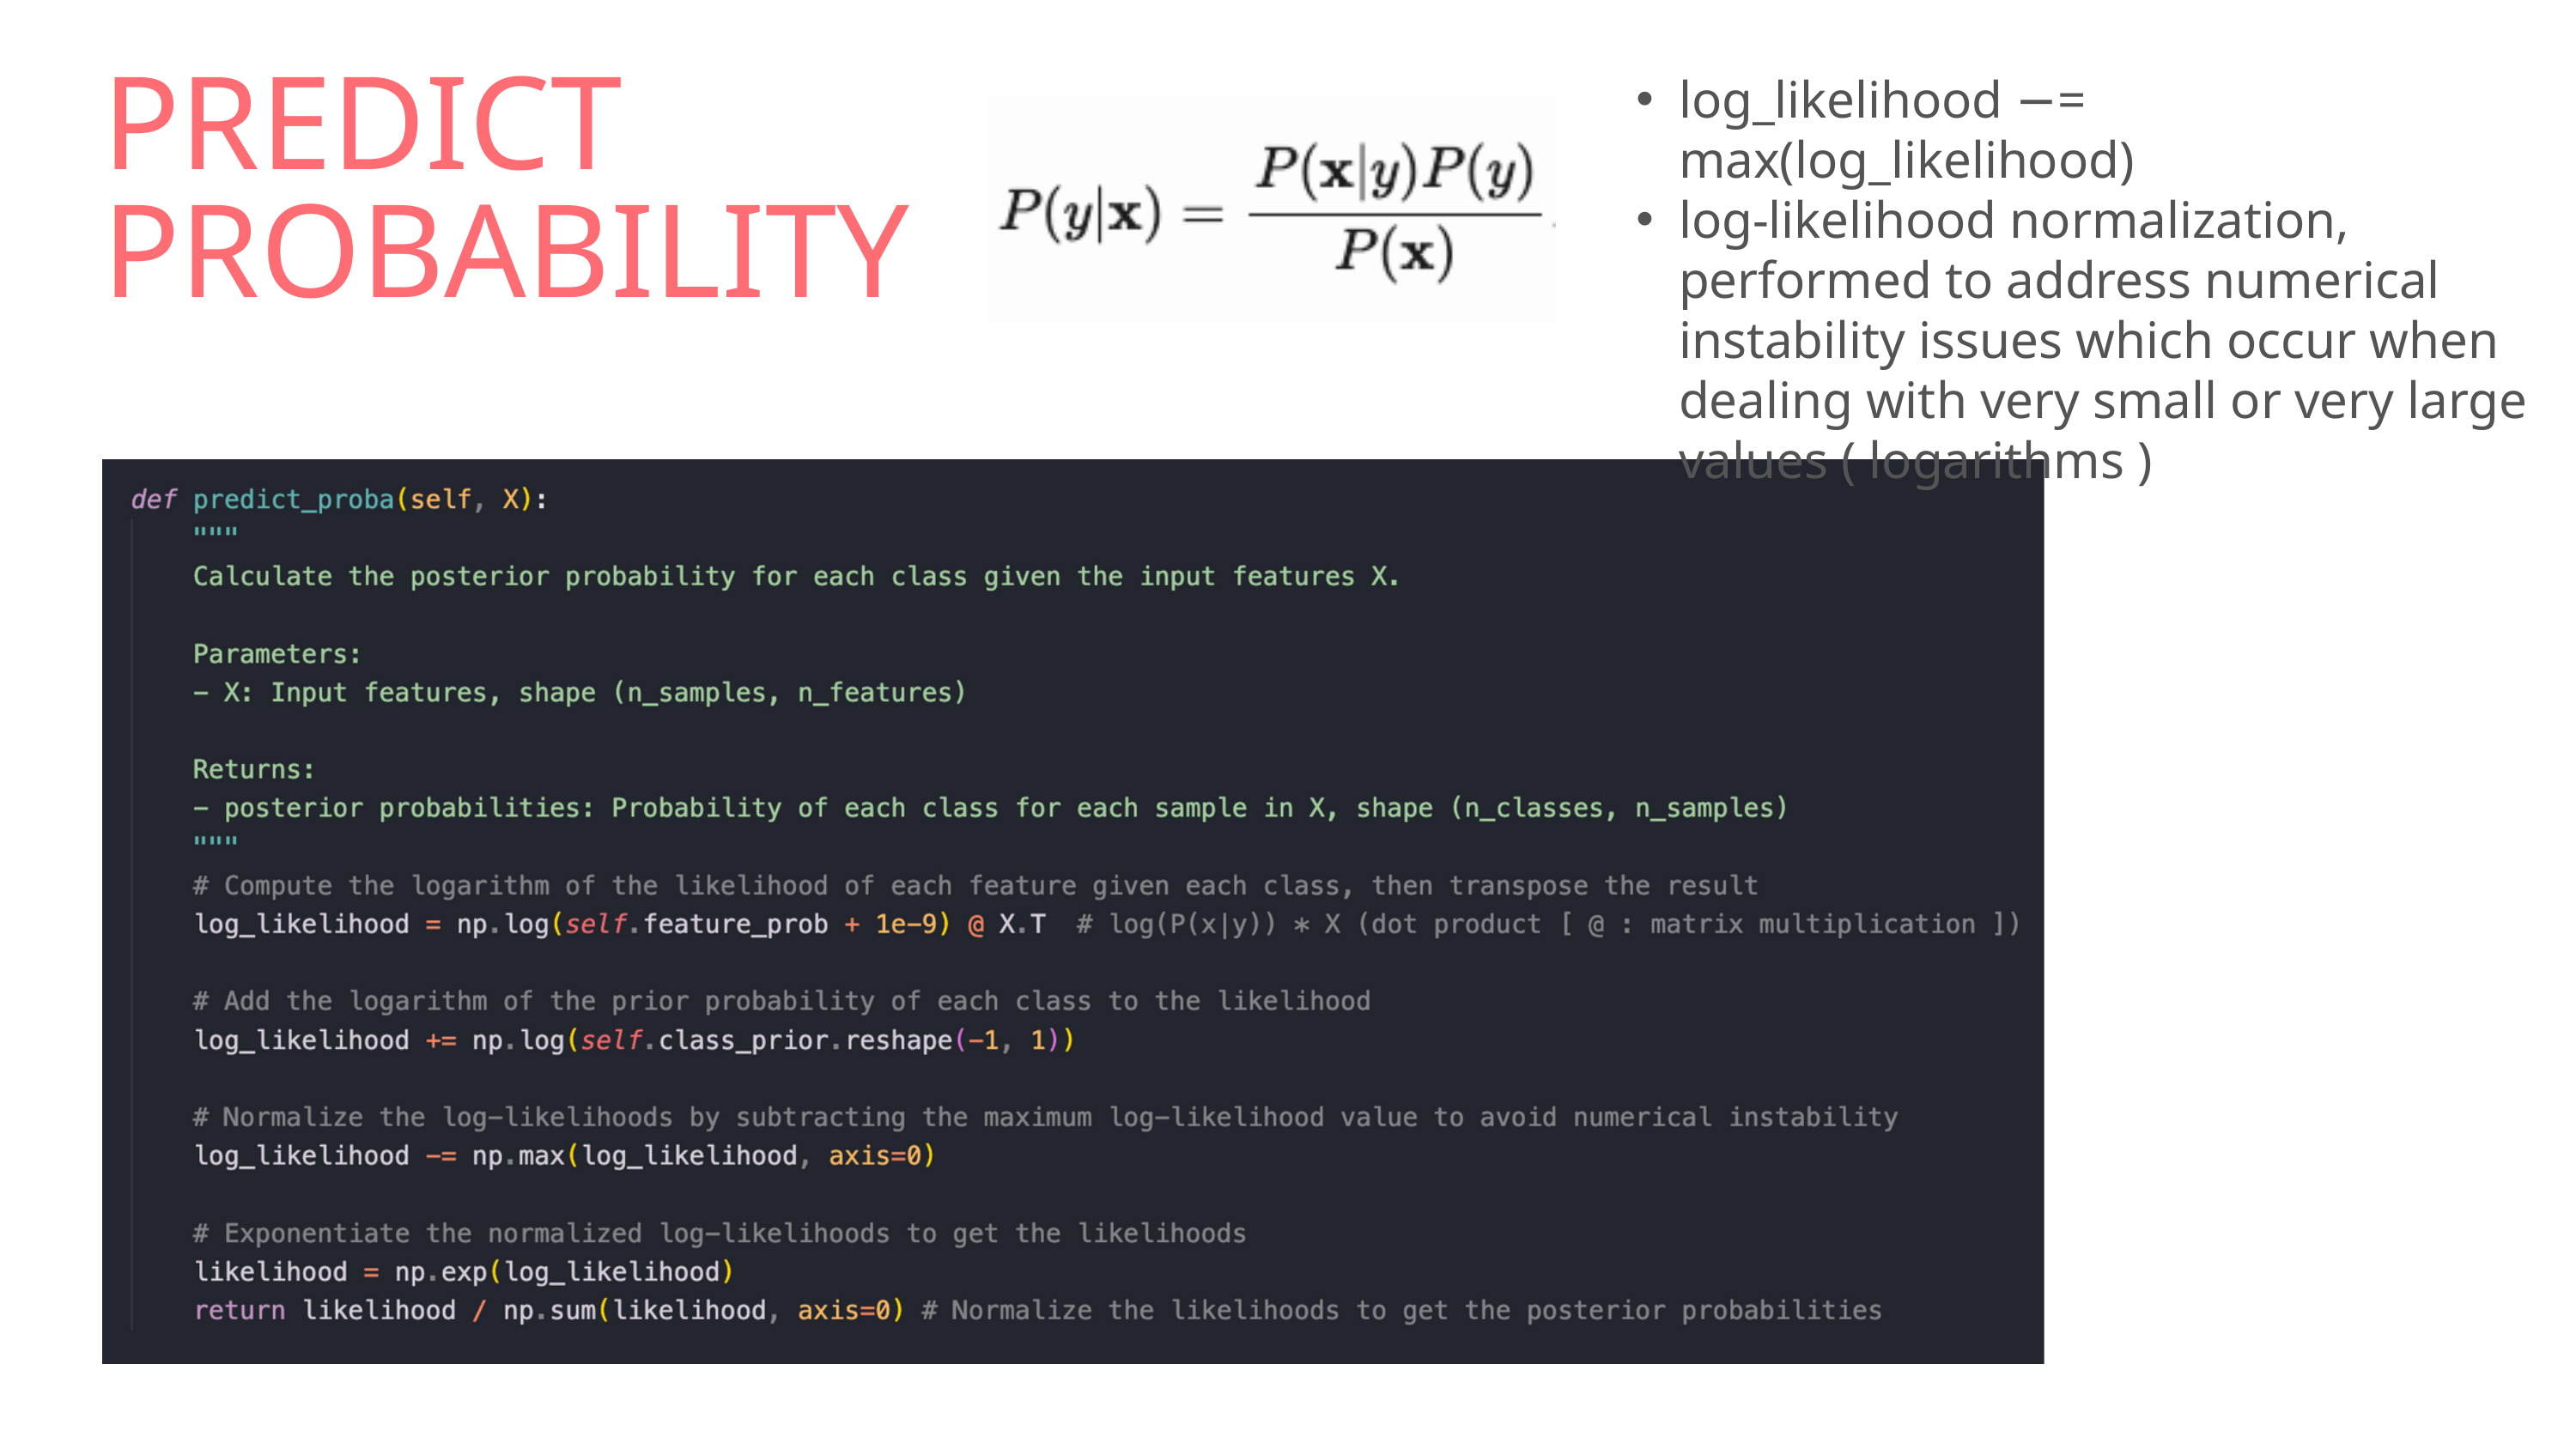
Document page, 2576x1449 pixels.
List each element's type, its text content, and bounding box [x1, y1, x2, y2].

text_box PREDICT PROBABILITY [102, 68, 1004, 324]
text_box [986, 95, 1556, 323]
text_box log_likelihood −= max(log_likelihood) log-likelihood normalization, performed to address numerical instability issues which occur when dealing with very small or very large values ( logarithms ) [1593, 68, 2537, 488]
text_box [102, 459, 2044, 1364]
